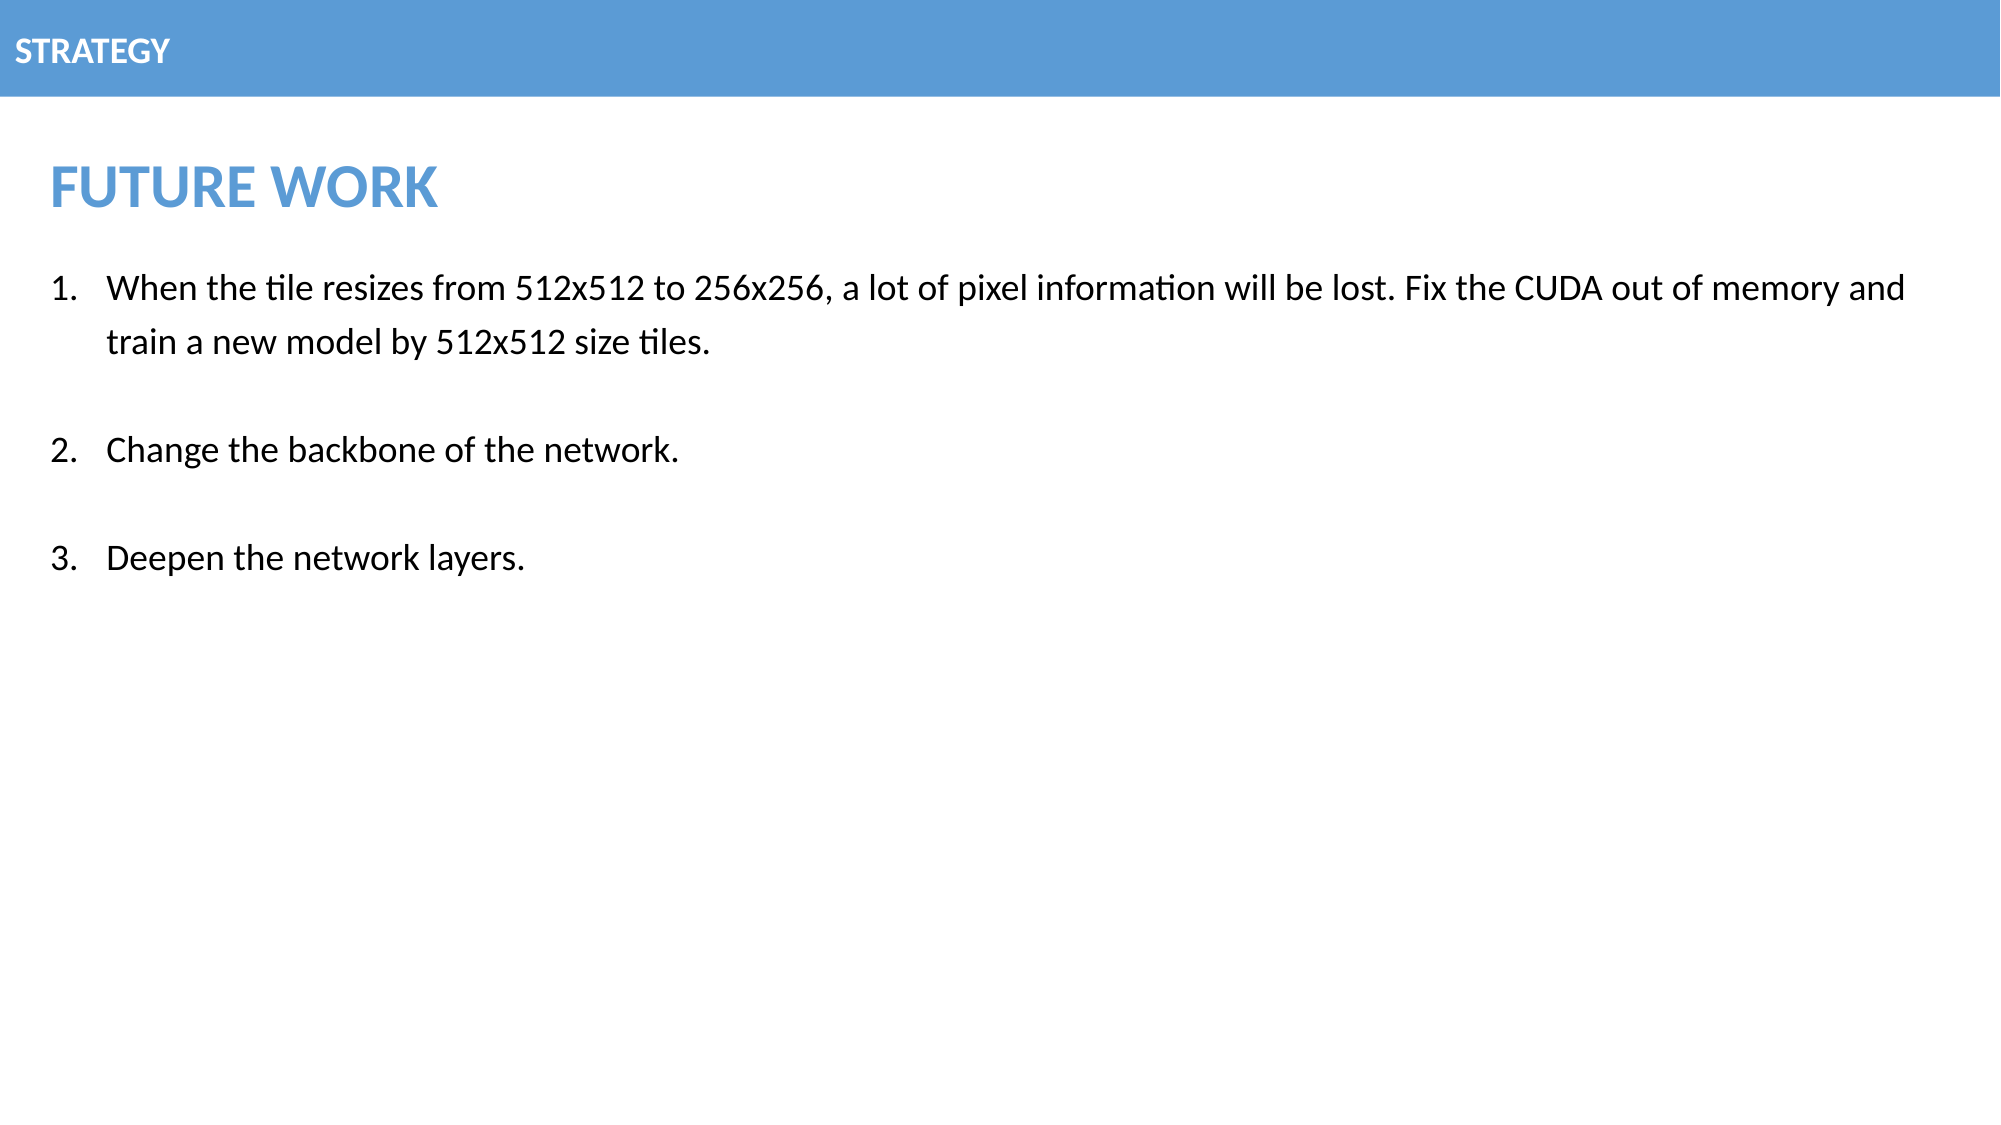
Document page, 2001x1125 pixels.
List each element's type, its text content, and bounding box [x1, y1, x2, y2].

text_box STRATEGY [0, 0, 2000, 98]
text_box FUTURE WORK [35, 138, 820, 228]
text_box When the tile resizes from 512x512 to 256x256, a lot of pixel information will be lost. Fix the CUDA out of memory and train a new model by 512x512 size tiles. Change the backbone of the network. Deepen the network layers. [35, 246, 1978, 586]
